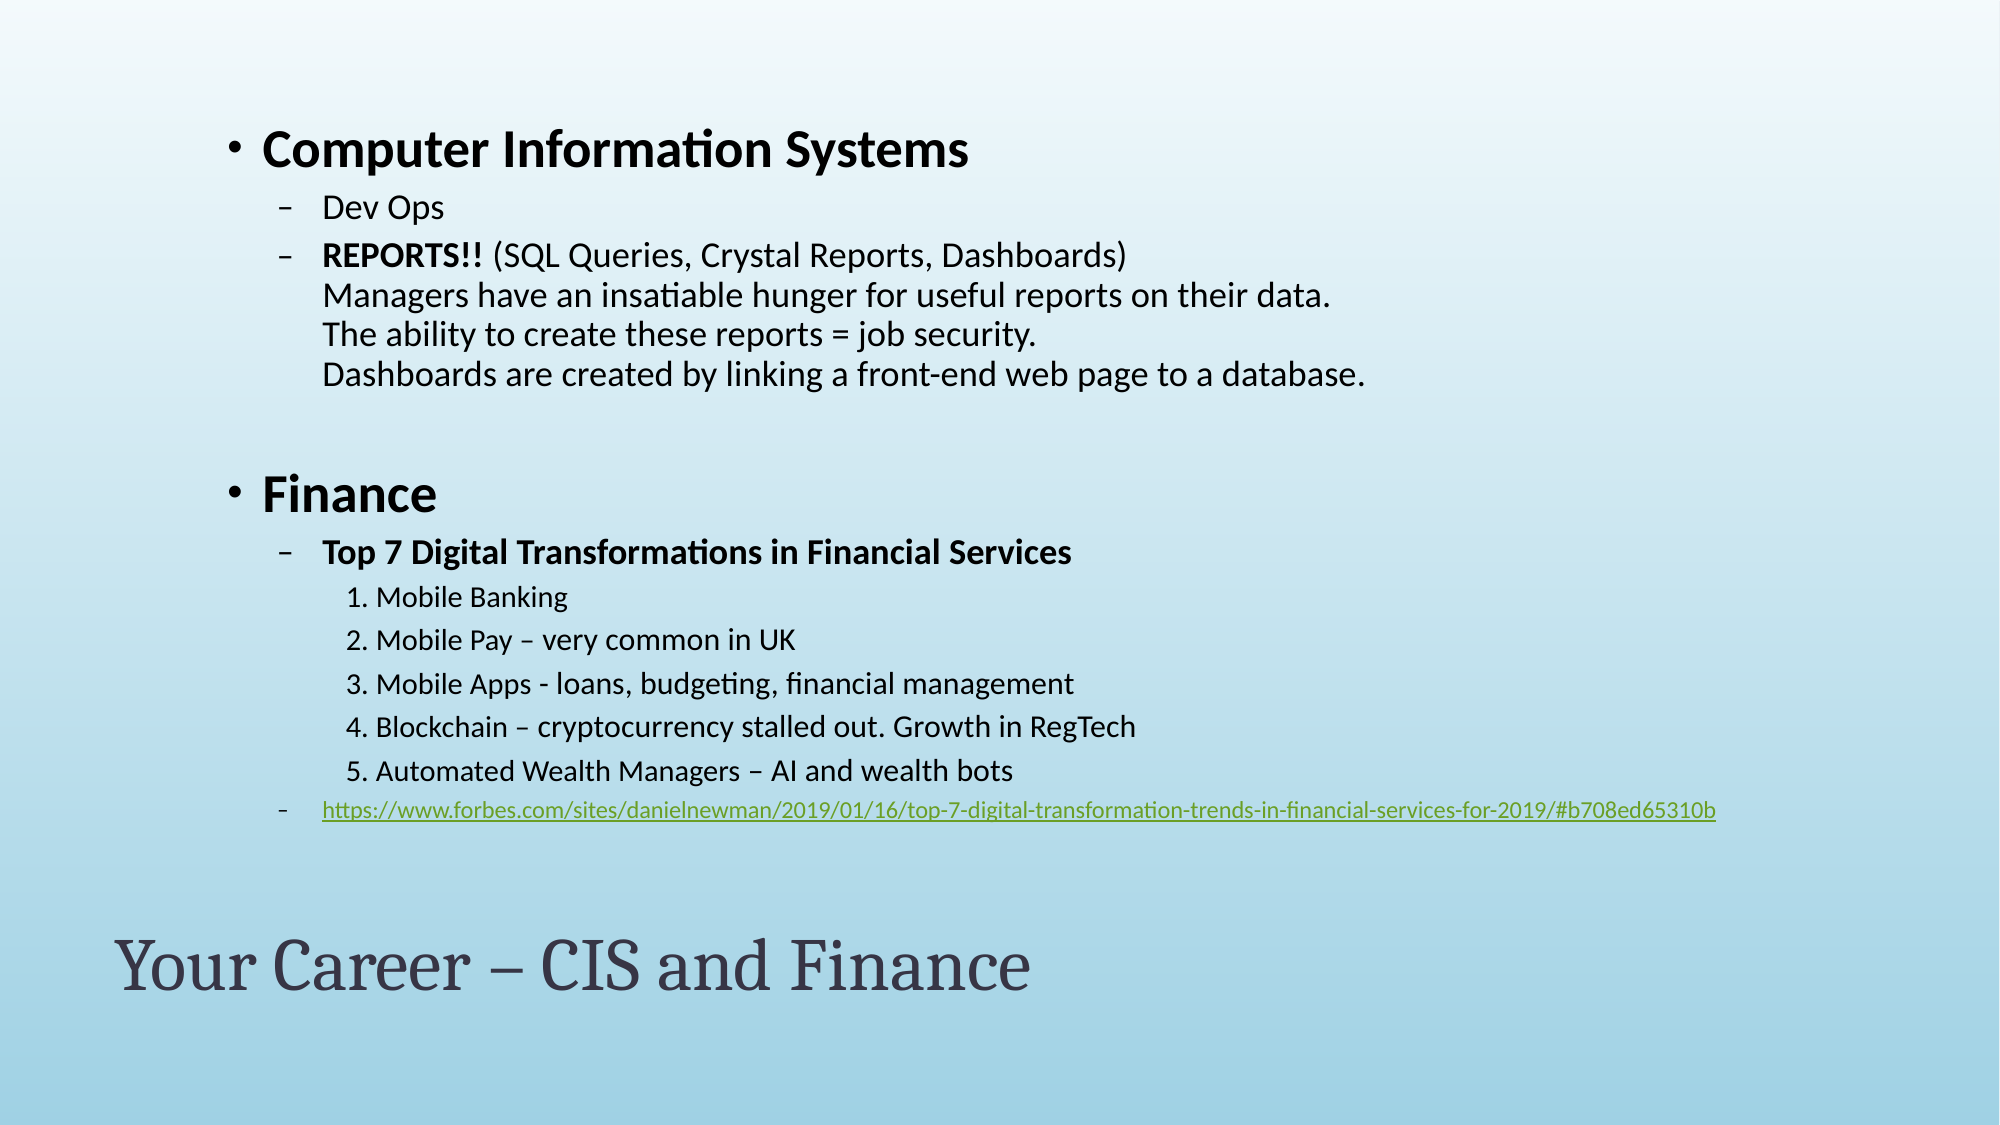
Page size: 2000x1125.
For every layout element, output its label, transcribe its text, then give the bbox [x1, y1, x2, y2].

list Computer Information Systems Dev Ops REPORTS!! (SQL Queries, Crystal Reports, Dashboards) Managers have an insatiable hunger for useful reports on their data. The ability to create these reports = job security. Dashboards are created by linking a front-end web page to a database. Finance Top 7 Digital Transformations in Financial Services 1. Mobile Banking 2. Mobile Pay – very common in UK 3. Mobile Apps - loans, budgeting, financial management 4. Blockchain – cryptocurrency stalled out. Growth in RegTech 5. Automated Wealth Managers – AI and wealth bots https://www.forbes.com/sites/danielnewman/2019/01/16/top-7-digital-transformation-trends-in-financial-services-for-2019/#b708ed65310b [212, 112, 1738, 838]
title Your Career – CIS and Finance [99, 837, 1900, 1013]
